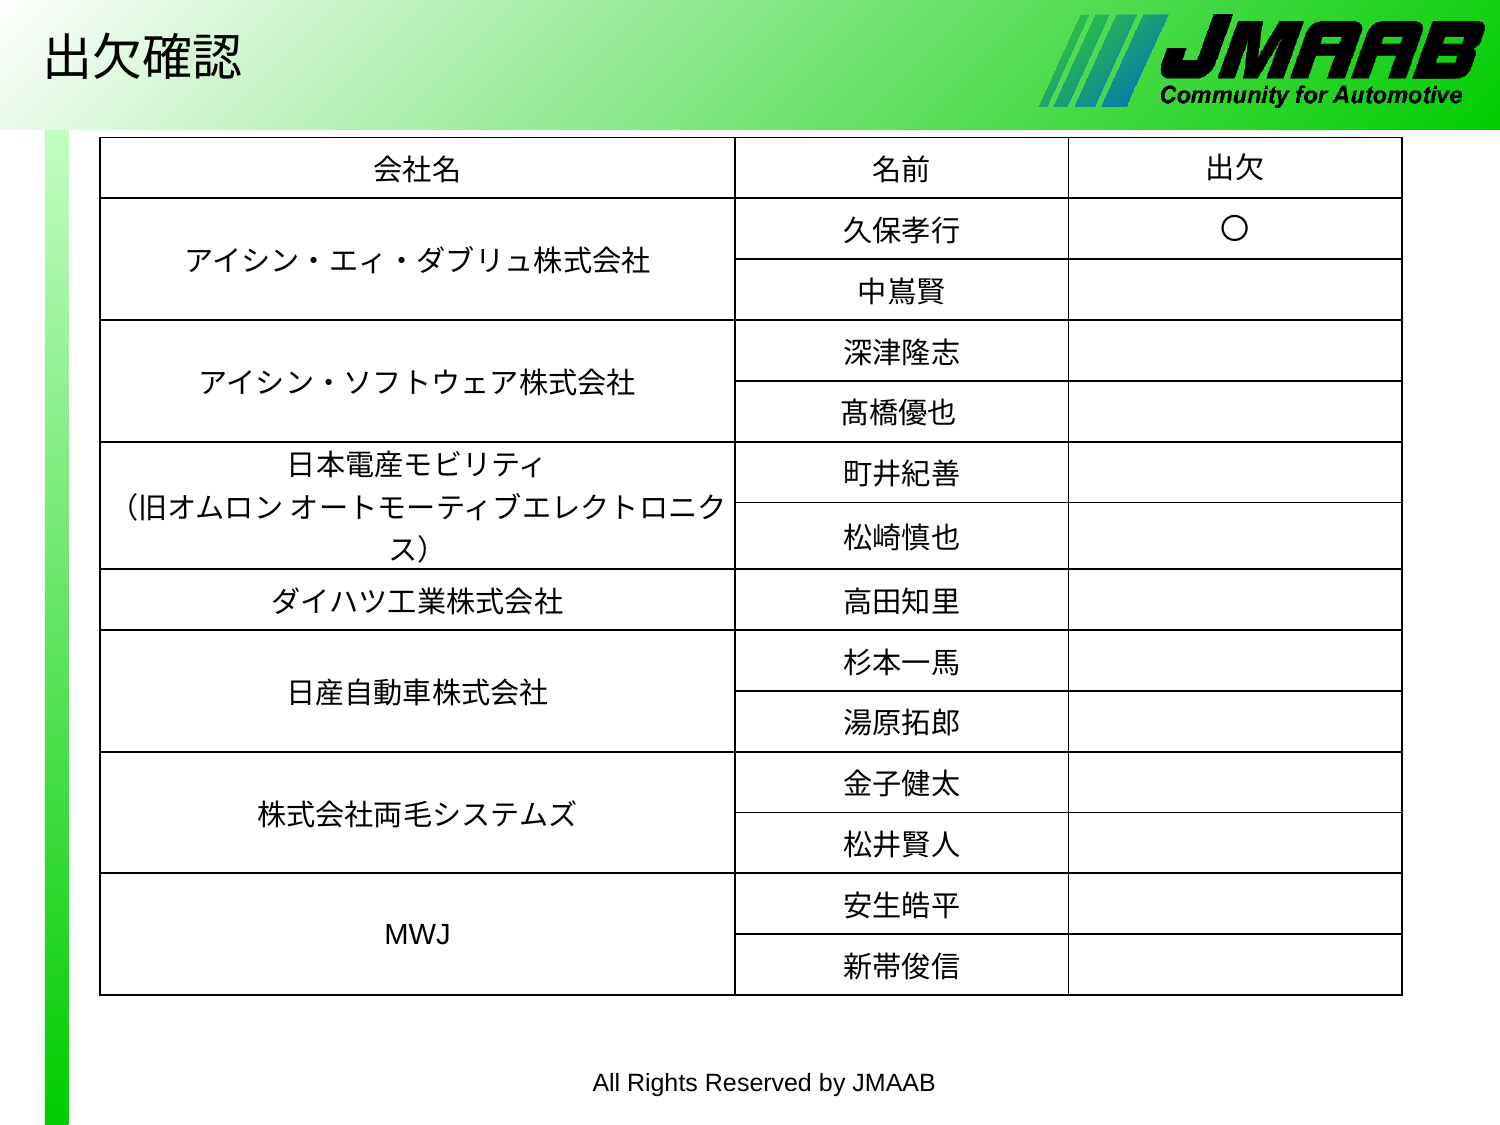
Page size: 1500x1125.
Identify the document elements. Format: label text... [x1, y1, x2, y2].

table_cell MWJ [101, 874, 734, 994]
table_cell 金子健太 [736, 753, 1068, 812]
table_cell [1069, 692, 1401, 751]
table_cell アイシン・ソフトウェア株式会社 [101, 321, 734, 441]
table_cell 湯原拓郎 [736, 692, 1068, 751]
table_cell [1069, 935, 1401, 994]
table_cell 中嶌賢 [736, 260, 1068, 319]
table_cell アイシン・エィ・ダブリュ株式会社 [101, 199, 734, 319]
table_cell [1069, 443, 1401, 502]
table_cell 杉本一馬 [736, 631, 1068, 690]
table_cell [1069, 260, 1401, 319]
table_cell [1069, 813, 1401, 872]
table_cell 久保孝行 [736, 199, 1068, 258]
table_cell 高田知里 [736, 570, 1068, 629]
table_cell 髙橋優也 [736, 382, 1068, 441]
table_header 名前 [736, 138, 1068, 197]
table_cell 松崎慎也 [736, 503, 1068, 568]
table_cell 深津隆志 [736, 321, 1068, 380]
table_cell [1069, 631, 1401, 690]
table_cell 安生皓平 [736, 874, 1068, 933]
table_cell [1069, 570, 1401, 629]
title 出欠確認 [27, 21, 1057, 91]
table_cell 町井紀善 [736, 443, 1068, 502]
table_header 会社名 [101, 138, 734, 197]
table_cell ダイハツ工業株式会社 [101, 570, 734, 629]
table_cell 株式会社両毛システムズ [101, 753, 734, 872]
table_cell 〇 [1069, 199, 1401, 258]
table_cell [1069, 382, 1401, 441]
table_cell [1069, 321, 1401, 380]
table_cell [1069, 753, 1401, 812]
picture [1036, 11, 1486, 109]
table_header 出欠 [1069, 138, 1401, 197]
table_cell [1069, 874, 1401, 933]
table_cell 日本電産モビリティ （旧オムロン オートモーティブエレクトロニクス） [101, 443, 734, 568]
table_cell 日産自動車株式会社 [101, 631, 734, 751]
table_cell 松井賢人 [736, 813, 1068, 872]
table_cell [1069, 503, 1401, 568]
table_cell 新帯俊信 [736, 935, 1068, 994]
